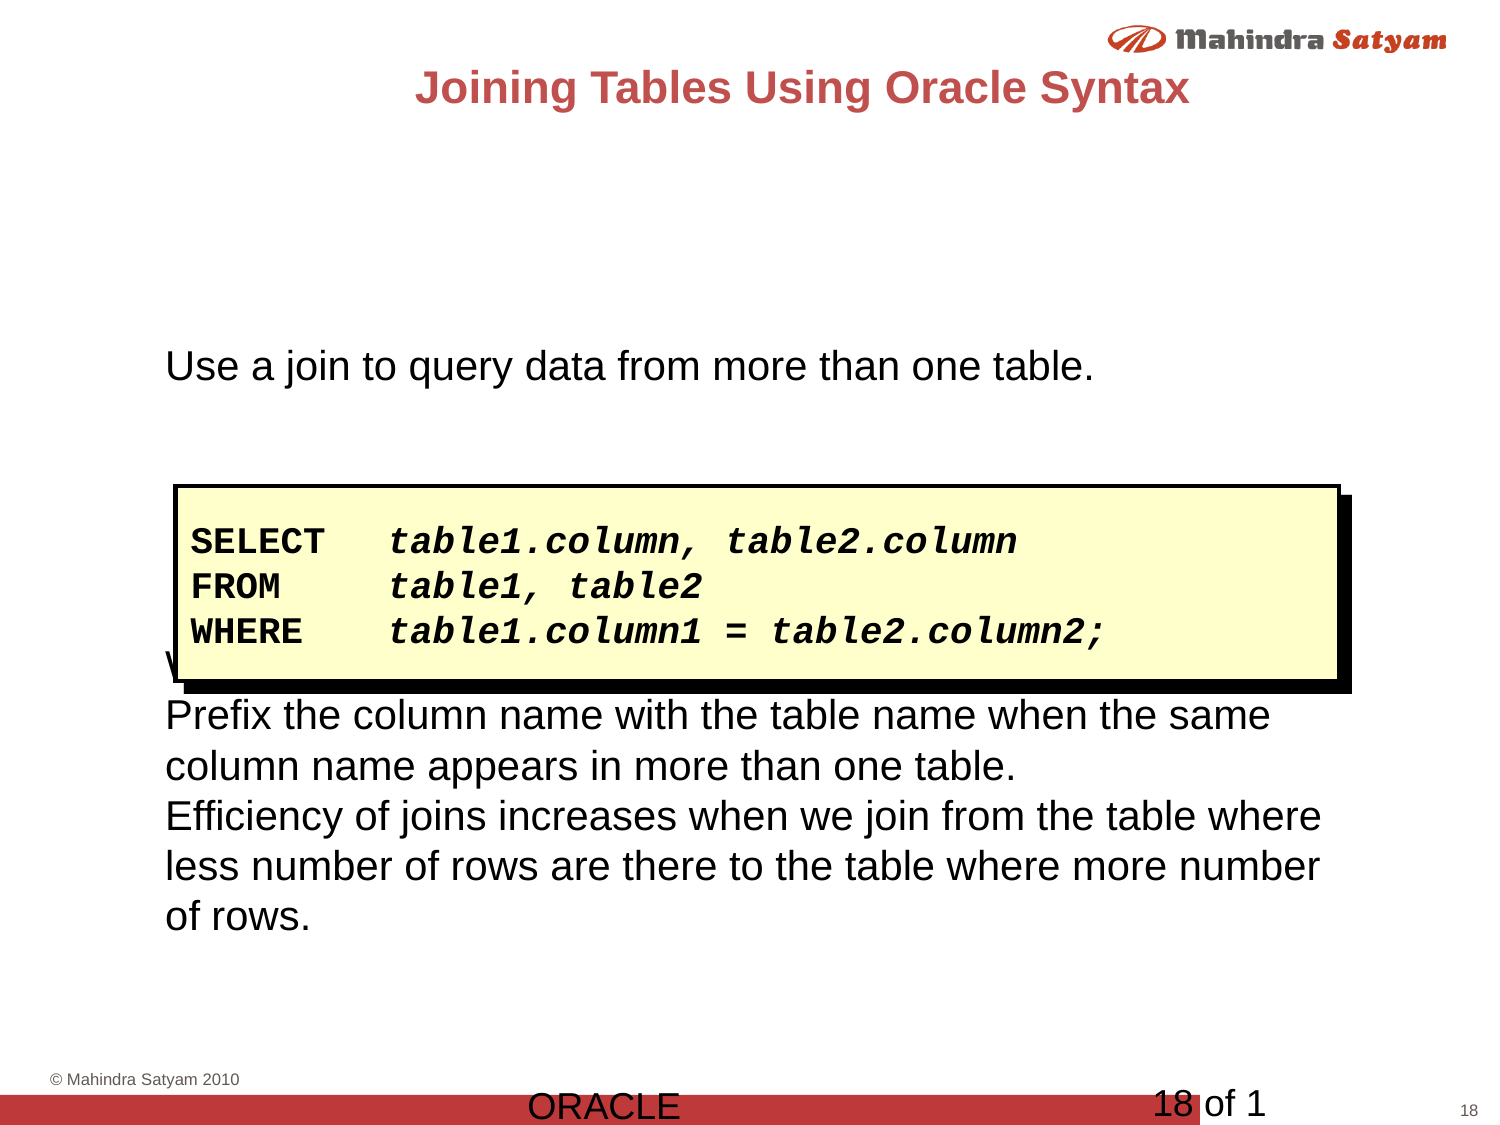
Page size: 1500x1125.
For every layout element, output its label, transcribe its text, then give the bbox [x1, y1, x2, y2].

list Use a join to query data from more than one table. Write the join condition in the WHERE clause. Prefix the column name with the table name when the same column name appears in more than one table. Efficiency of joins increases when we join from the table where less number of rows are there to the table where more number of rows. [149, 330, 1382, 984]
slide_number 18 of 1 [1137, 1071, 1488, 1125]
title Joining Tables Using Oracle Syntax [399, 49, 1426, 151]
picture [1107, 25, 1446, 53]
footer ORACLE [512, 1074, 988, 1116]
text_box SELECT table1.column, table2.column FROM table1, table2 WHERE table1.column1 = table2.column2; [175, 486, 1339, 682]
